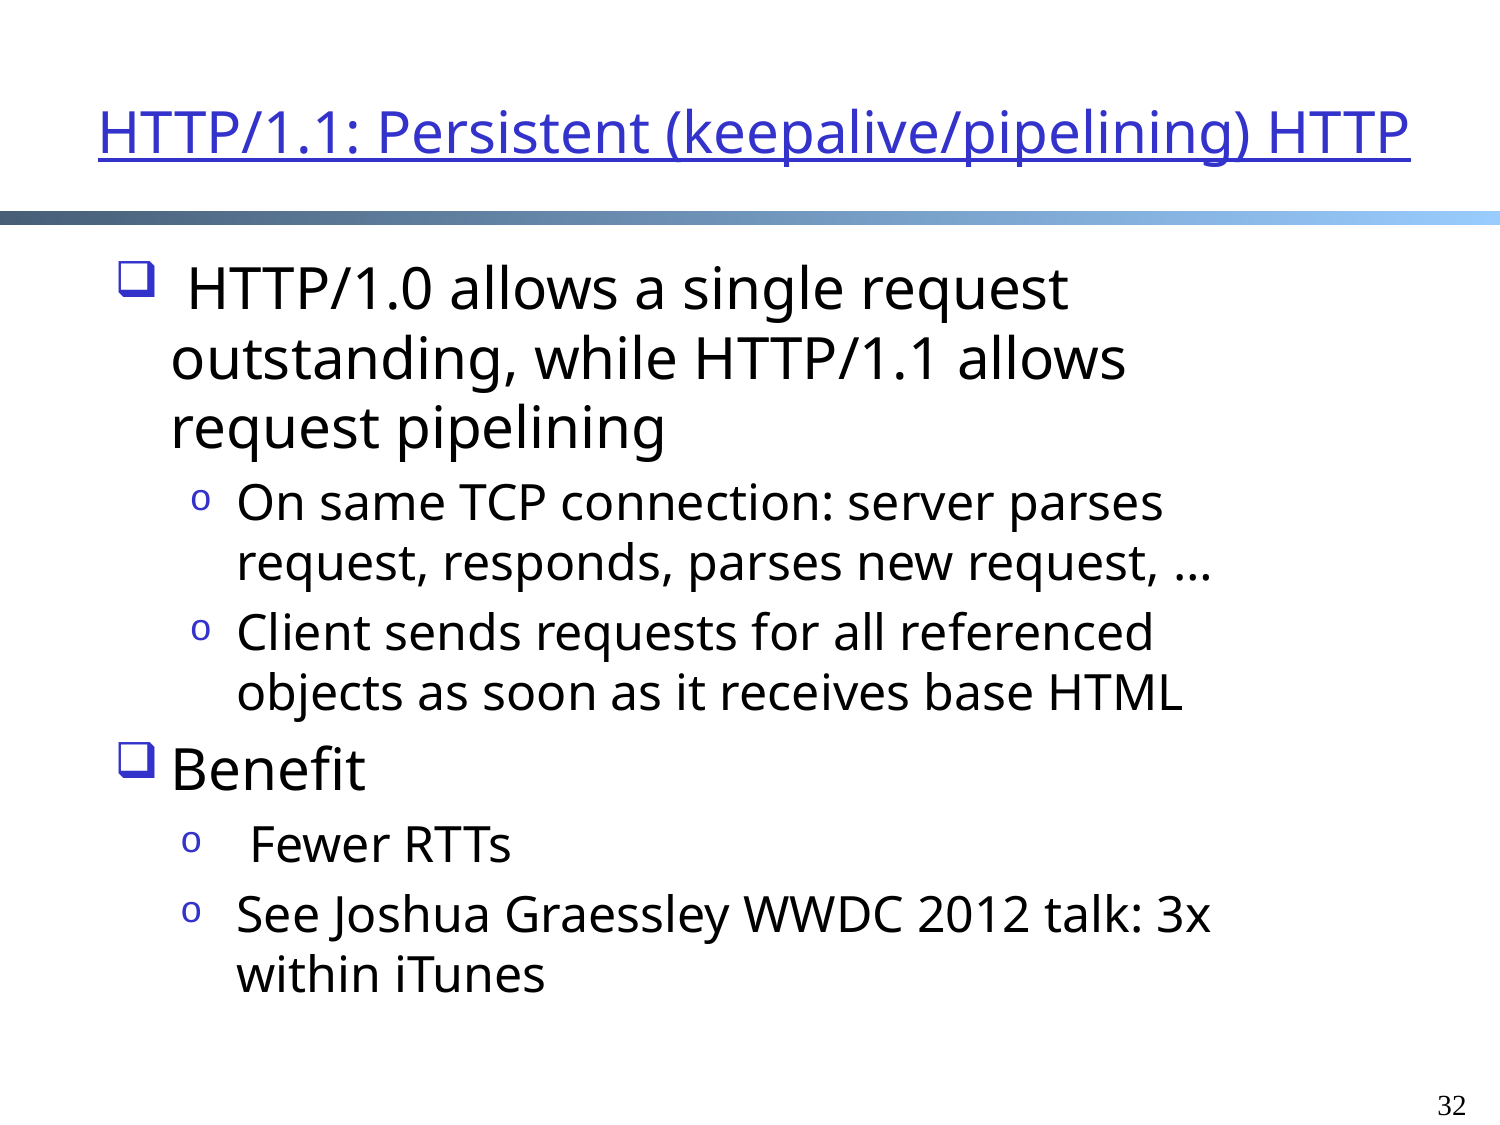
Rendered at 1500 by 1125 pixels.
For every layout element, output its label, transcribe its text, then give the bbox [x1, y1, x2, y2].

list HTTP/1.0 allows a single request outstanding, while HTTP/1.1 allows request pipelining On same TCP connection: server parses request, responds, parses new request, … Client sends requests for all referenced objects as soon as it receives base HTML Benefit Fewer RTTs See Joshua Graessley WWDC 2012 talk: 3x within iTunes [99, 243, 1352, 1084]
title HTTP/1.1: Persistent (keepalive/pipelining) HTTP [82, 61, 1457, 199]
slide_number 32 [1406, 1078, 1482, 1125]
